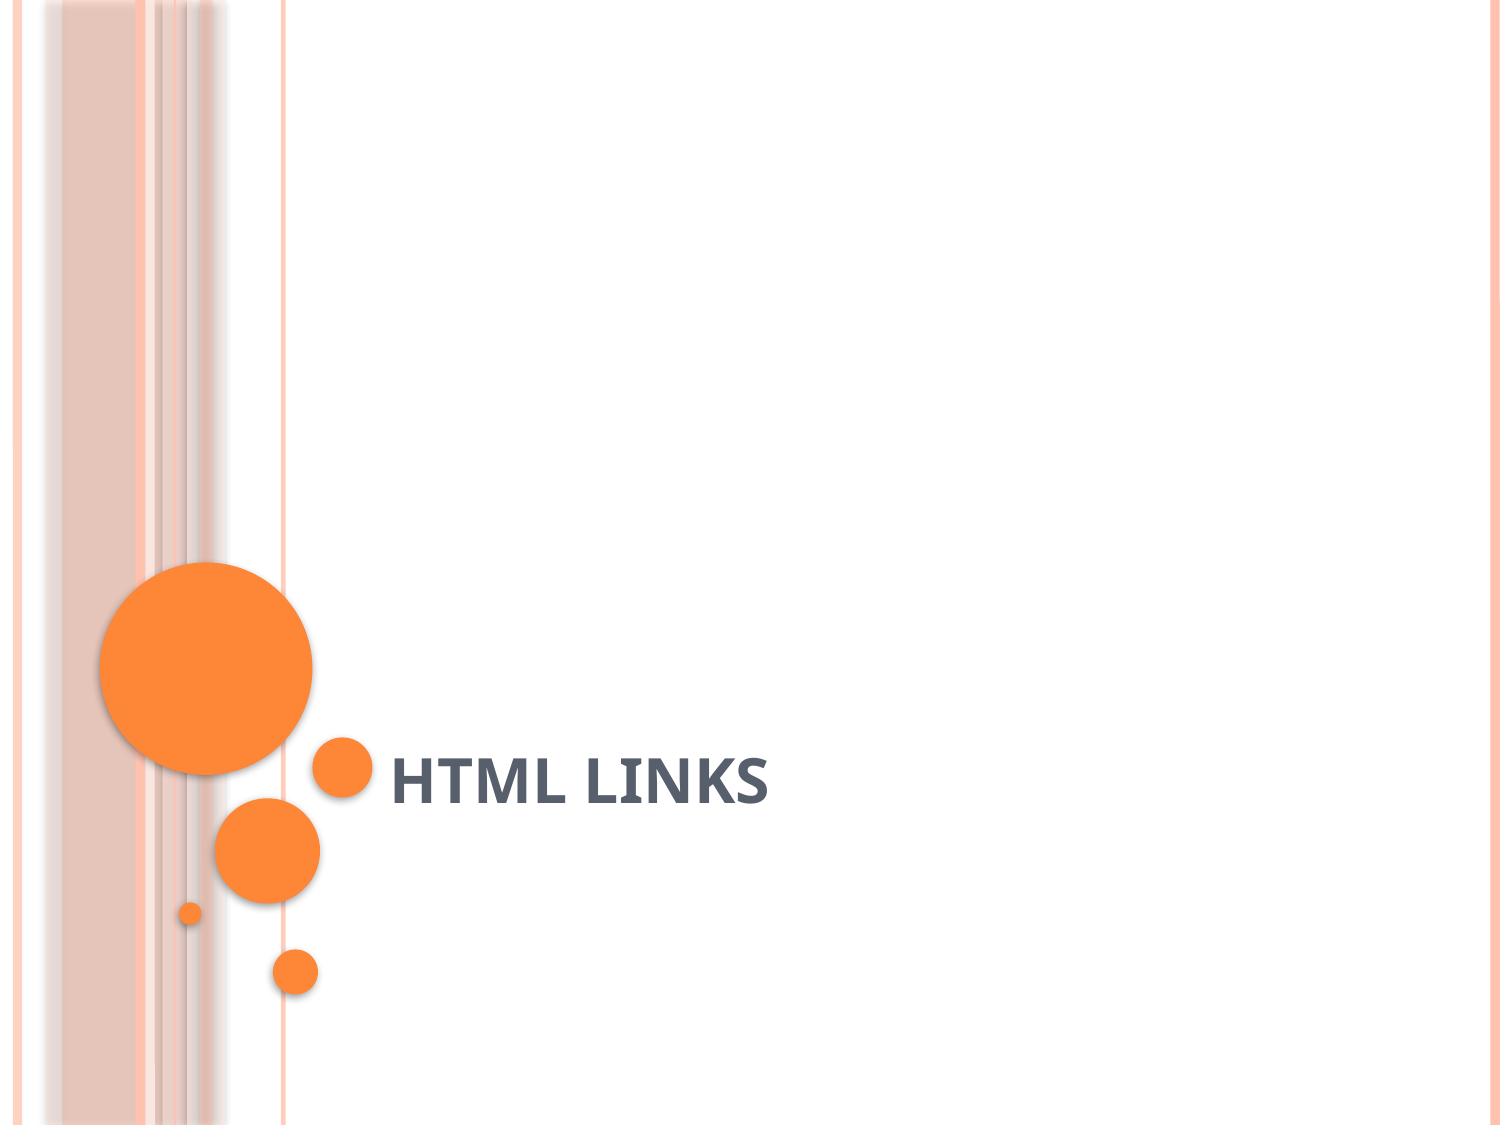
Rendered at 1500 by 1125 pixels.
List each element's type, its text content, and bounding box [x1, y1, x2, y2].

title HTML Links [375, 512, 1388, 824]
